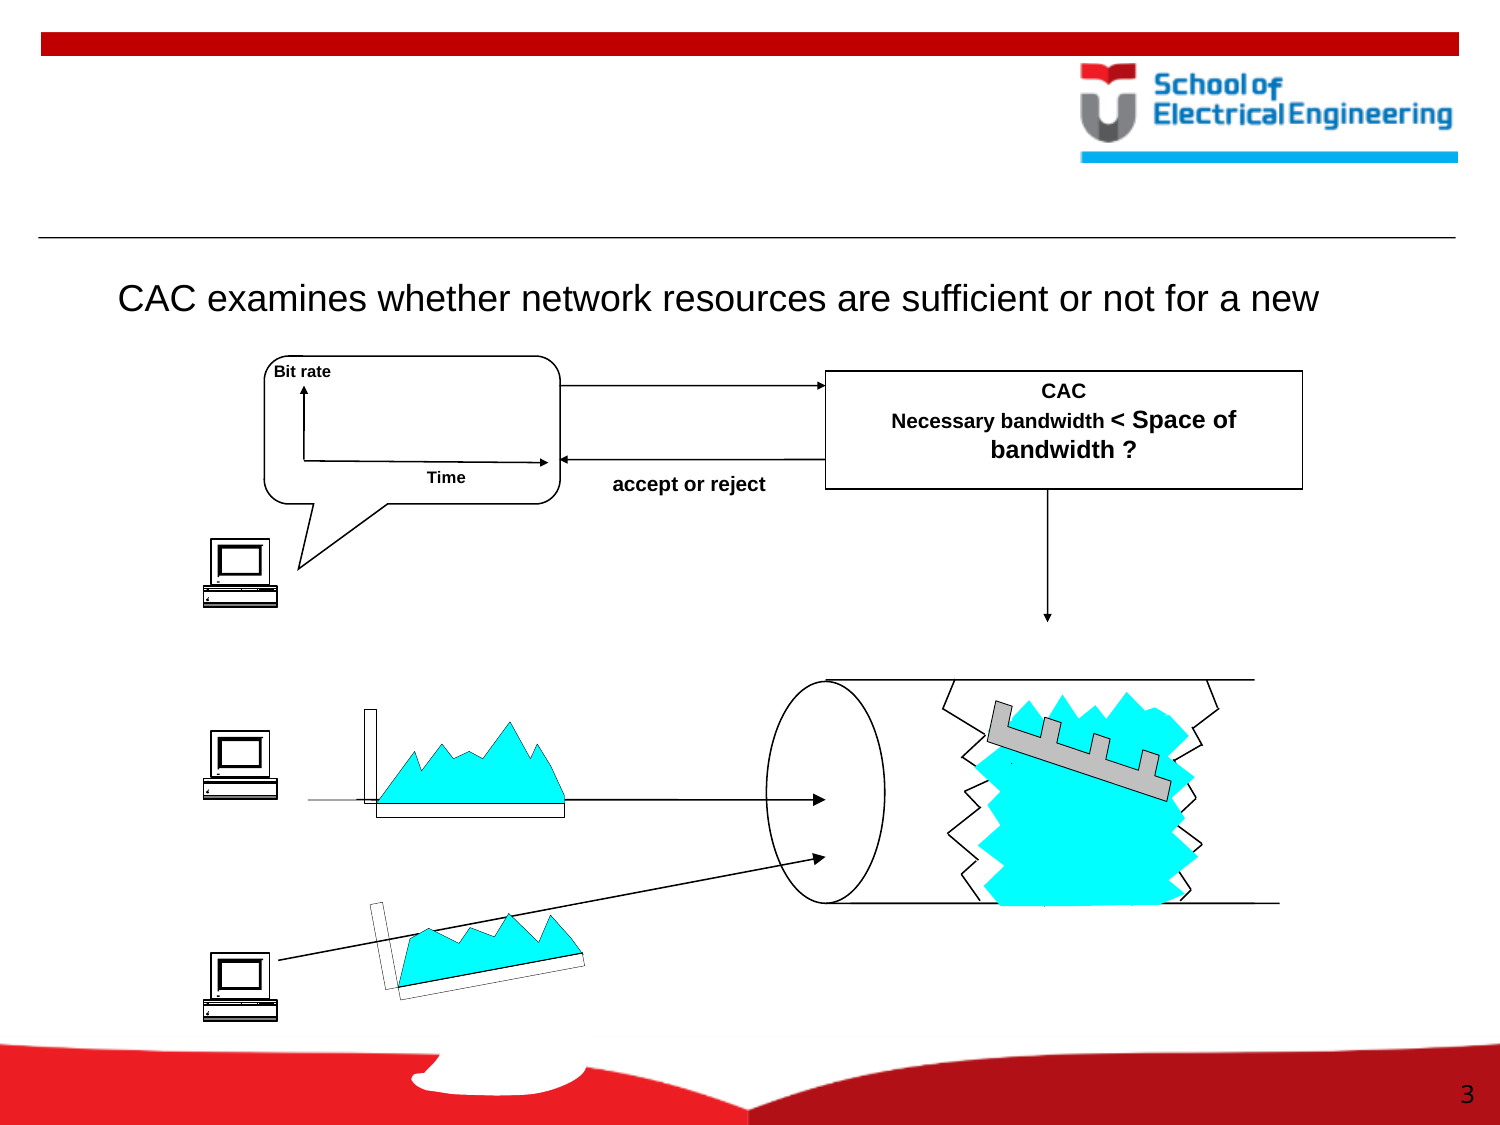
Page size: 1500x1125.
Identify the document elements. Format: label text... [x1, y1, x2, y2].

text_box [368, 865, 587, 1002]
picture [1303, 1036, 1500, 1125]
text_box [362, 705, 568, 819]
picture [1073, 63, 1458, 163]
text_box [969, 619, 1183, 891]
slide_number 3 [1139, 1065, 1490, 1125]
picture [0, 1036, 1139, 1125]
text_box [189, 353, 1303, 1096]
text_box CAC examines whether network resources are sufficient or not for a new [92, 266, 1400, 326]
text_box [958, 673, 1215, 921]
